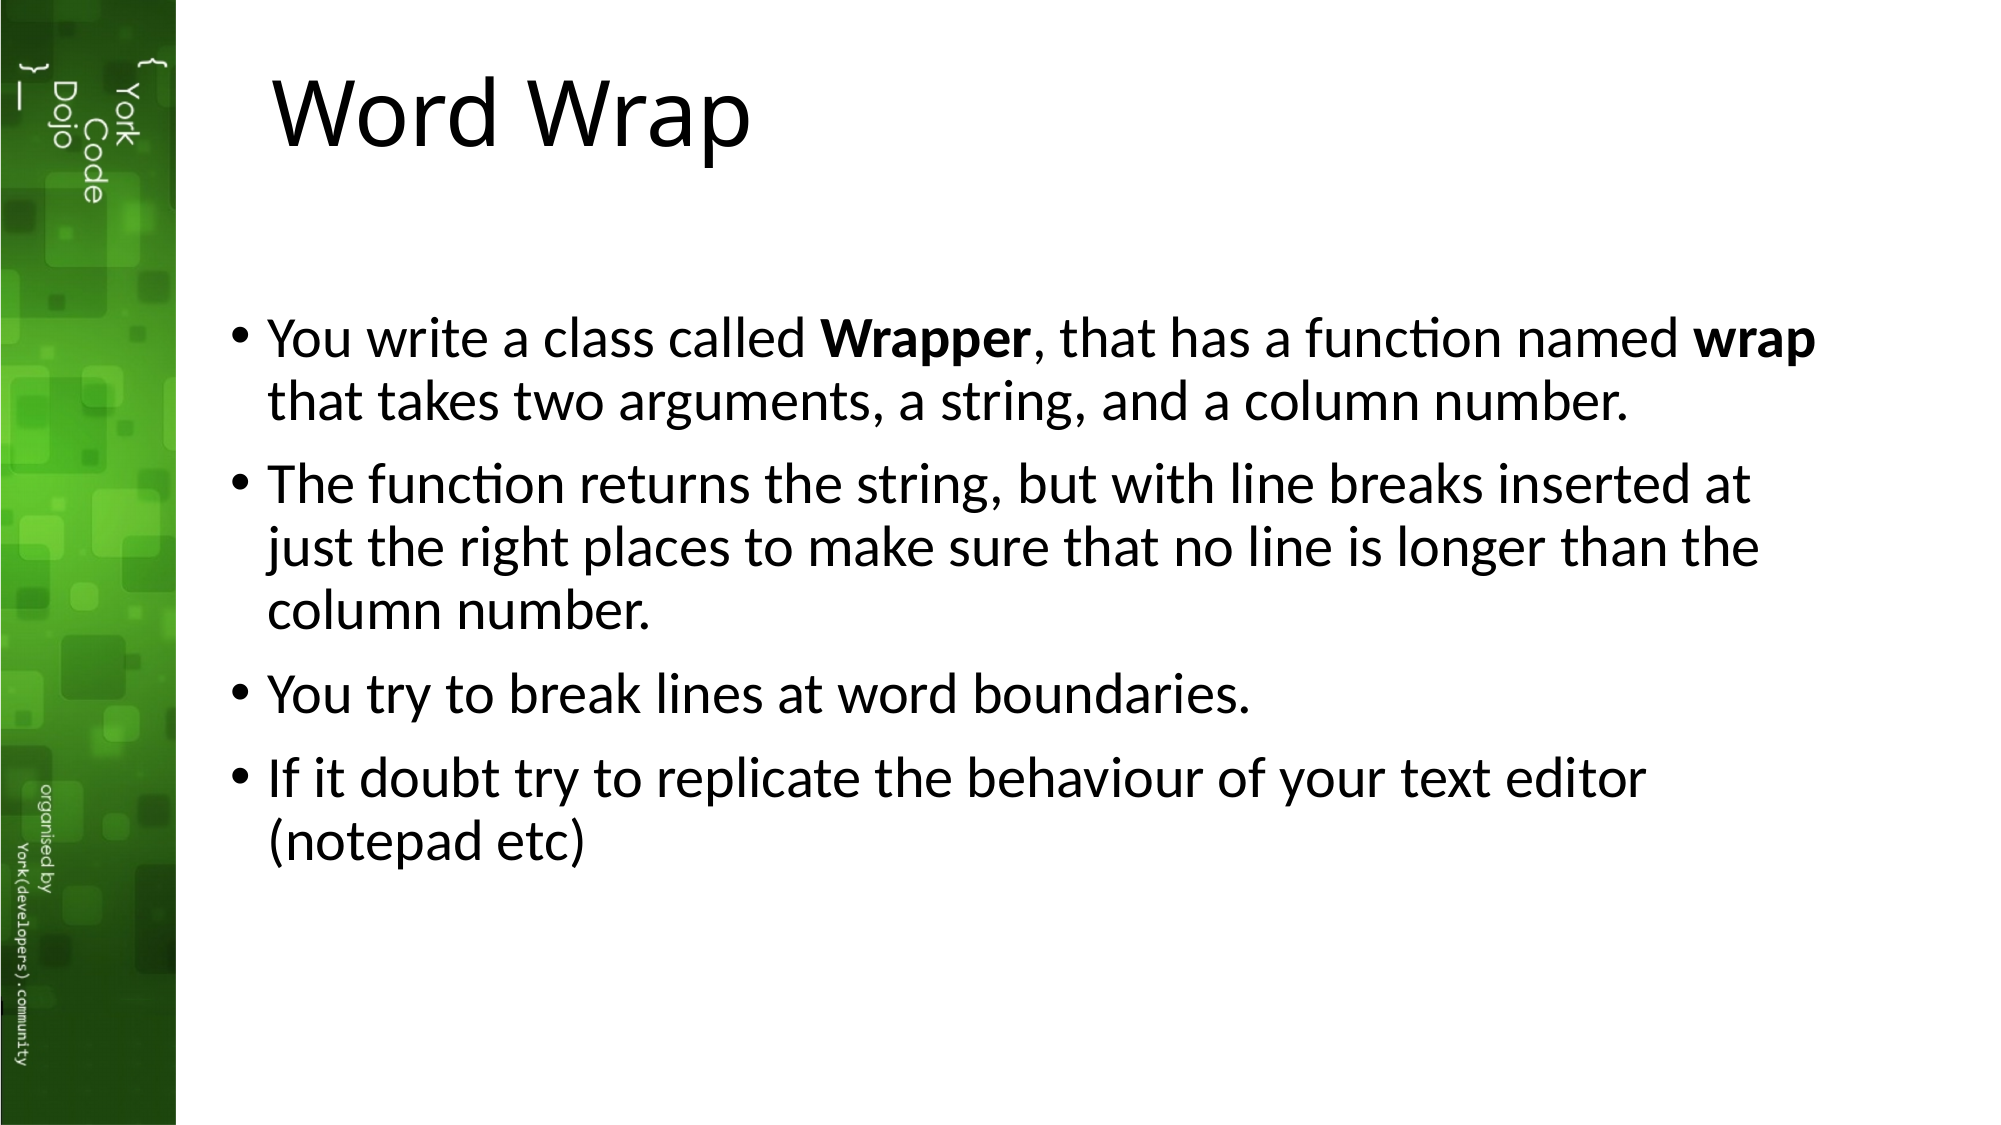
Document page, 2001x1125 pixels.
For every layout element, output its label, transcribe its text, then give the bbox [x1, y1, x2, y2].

list You write a class called Wrapper, that has a function named wrap that takes two arguments, a string, and a column number. The function returns the string, but with line breaks inserted at just the right places to make sure that no line is longer than the column number. You try to break lines at word boundaries. If it doubt try to replicate the behaviour of your text editor (notepad etc) [215, 299, 1863, 1014]
title Word Wrap [256, 59, 1863, 278]
picture [1, 1, 175, 1124]
